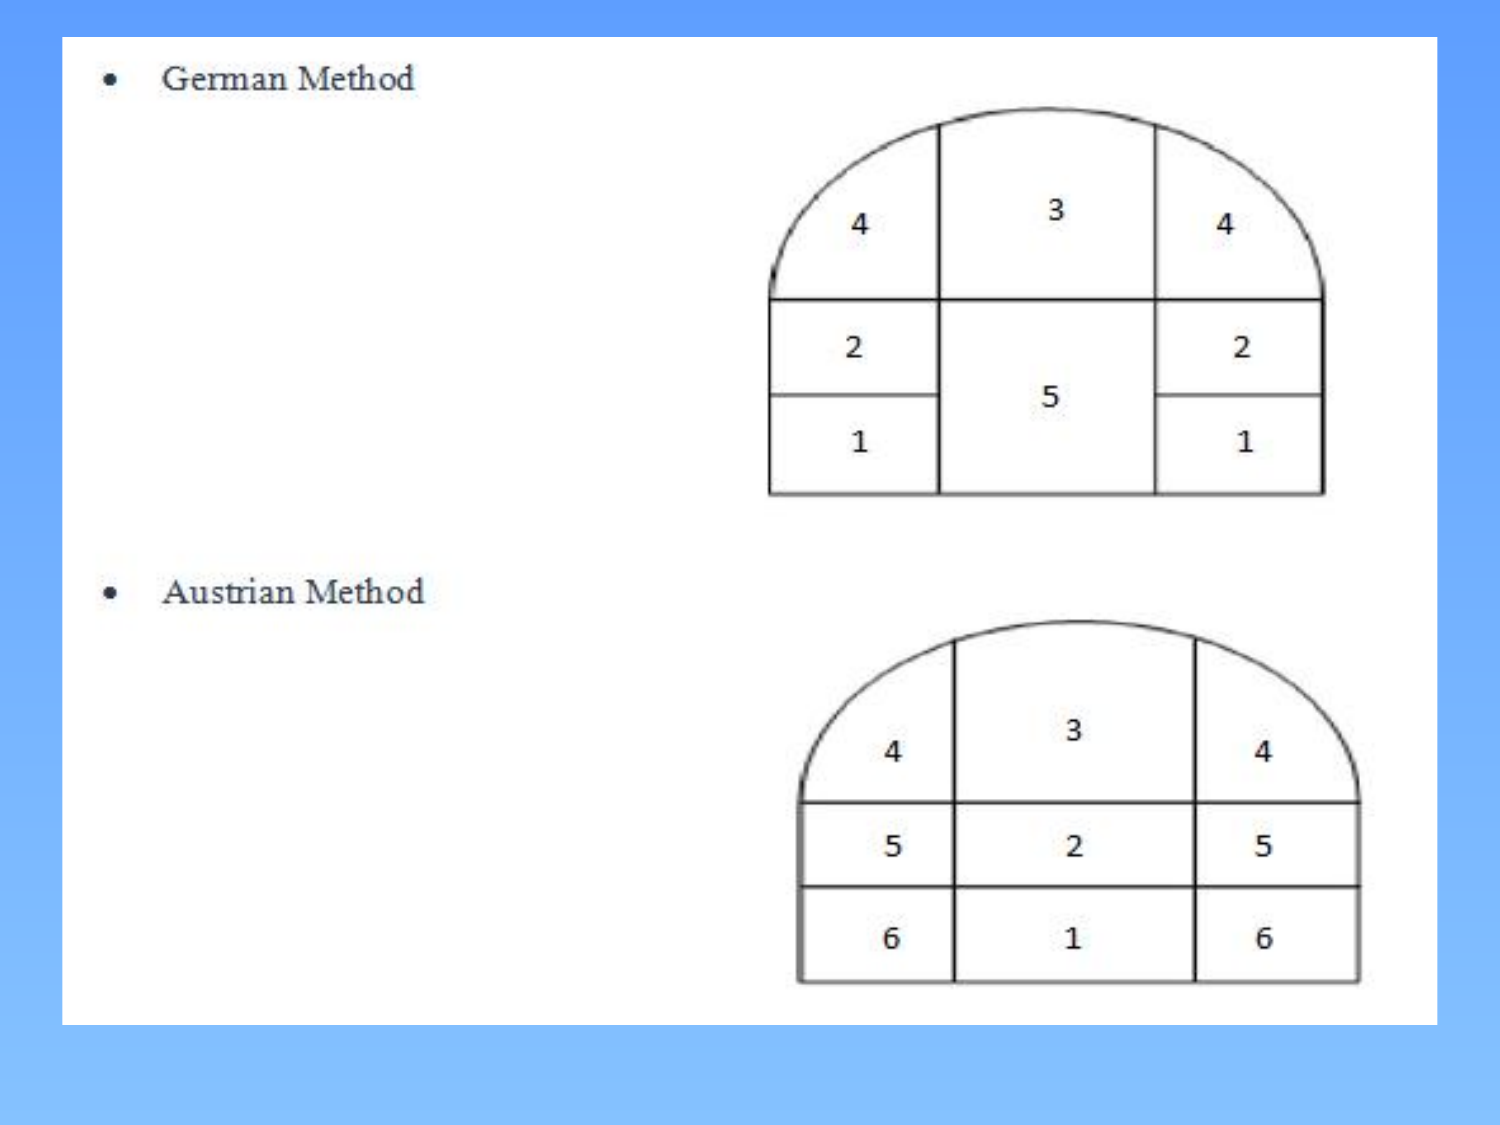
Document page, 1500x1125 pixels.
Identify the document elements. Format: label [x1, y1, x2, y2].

list [62, 37, 1438, 1026]
